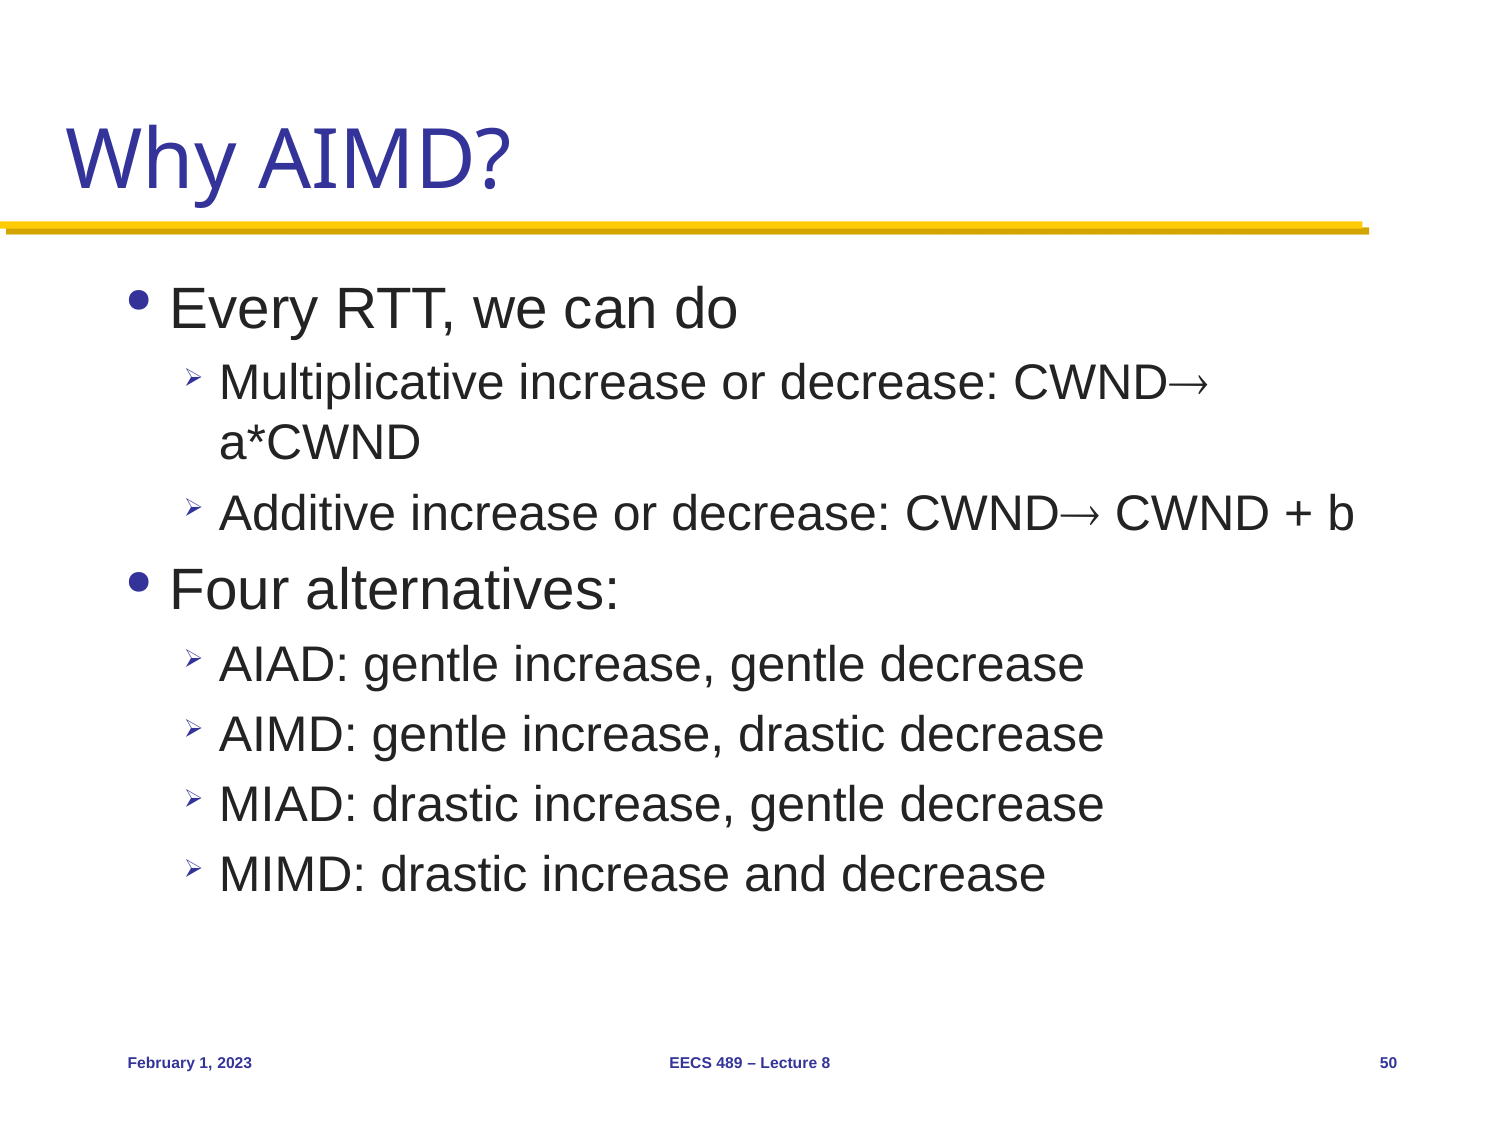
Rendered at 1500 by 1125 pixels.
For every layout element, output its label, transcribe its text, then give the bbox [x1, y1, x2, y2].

title Why AIMD? [49, 24, 1451, 213]
slide_number 50 [1312, 1024, 1413, 1101]
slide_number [112, 1024, 426, 1101]
list Every RTT, we can do Multiplicative increase or decrease: CWND a*CWND Additive increase or decrease: CWND CWND + b Four alternatives: AIAD: gentle increase, gentle decrease AIMD: gentle increase, drastic decrease MIAD: drastic increase, gentle decrease MIMD: drastic increase and decrease [112, 262, 1413, 988]
footer EECS 489 – Lecture 8 [512, 1024, 988, 1101]
